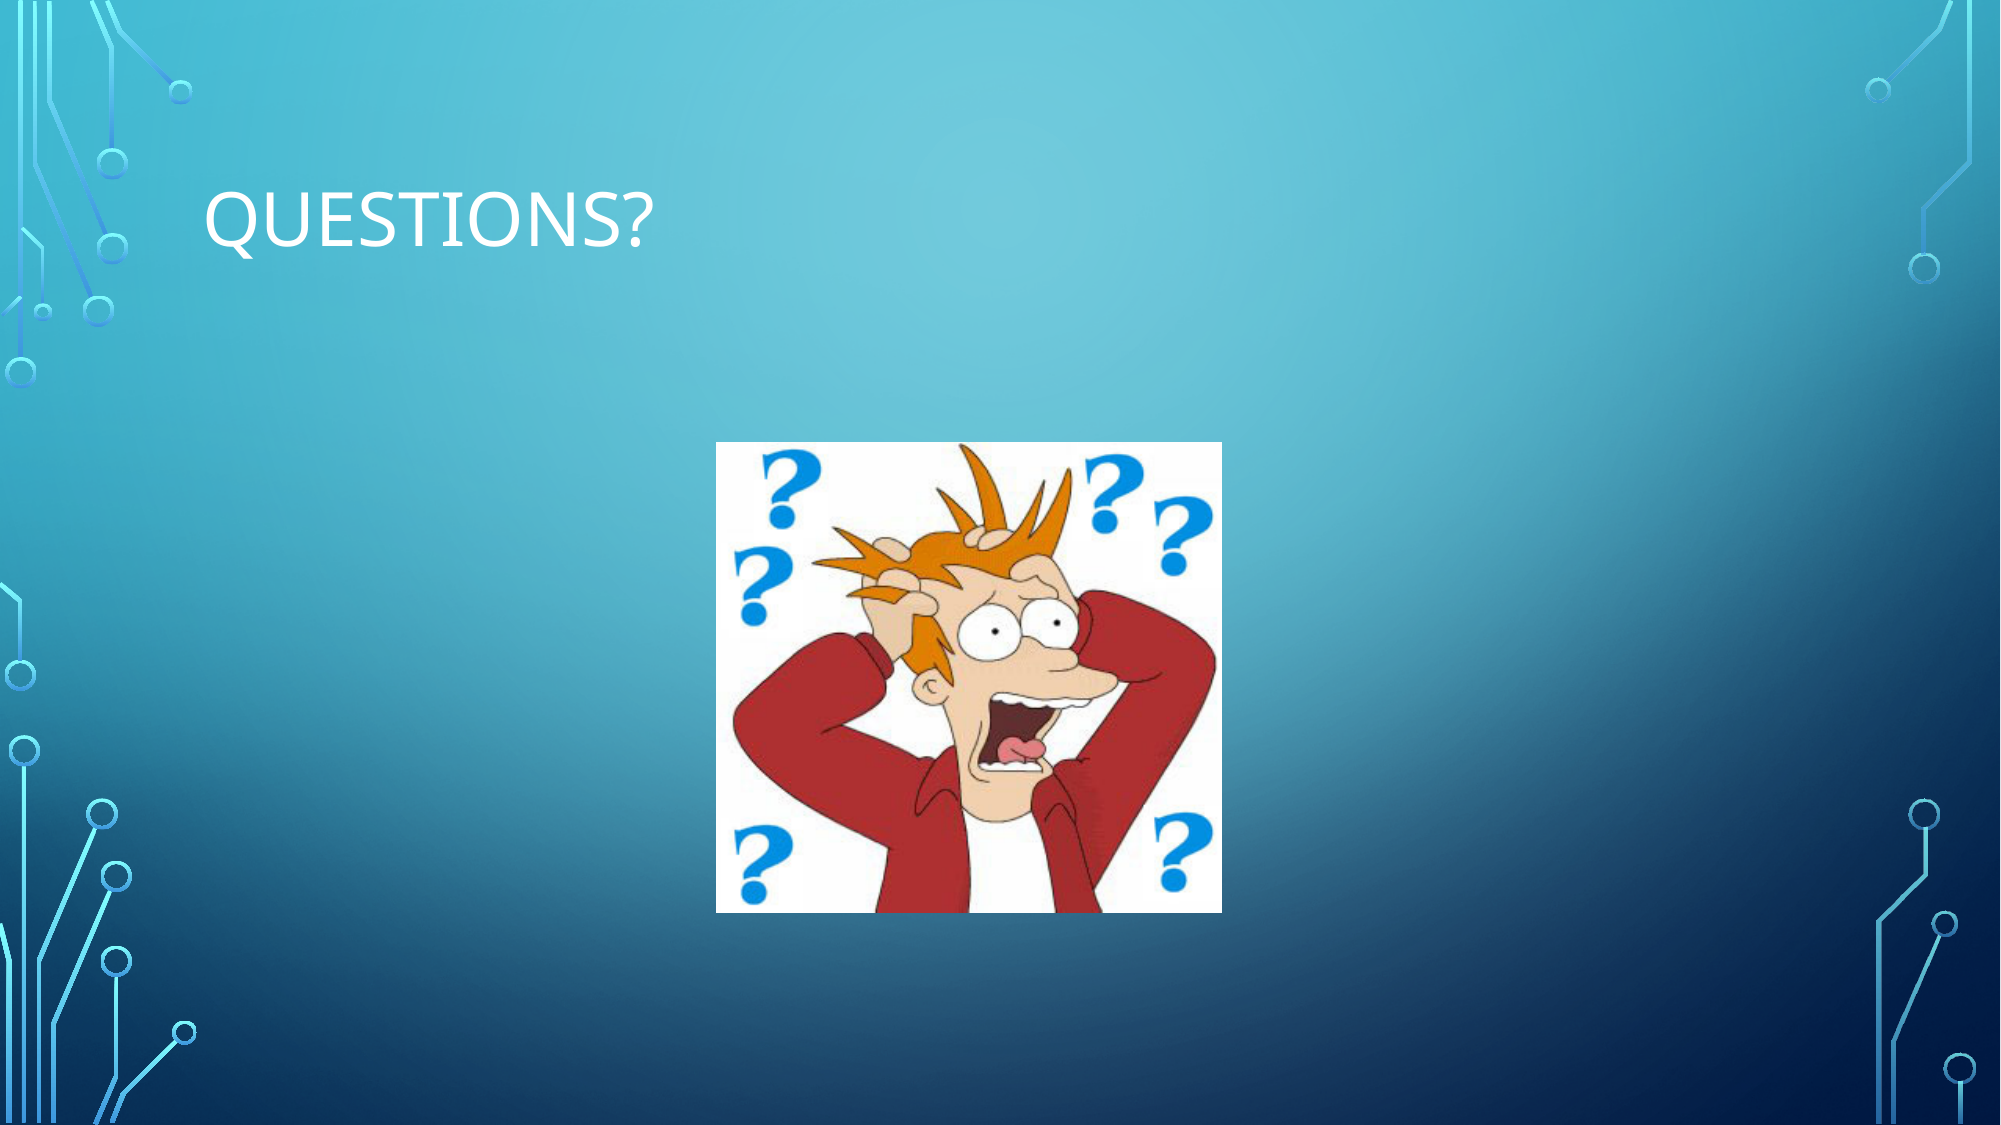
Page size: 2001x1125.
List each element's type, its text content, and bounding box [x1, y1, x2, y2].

title Questions? [187, 101, 1813, 344]
picture [716, 442, 1222, 913]
